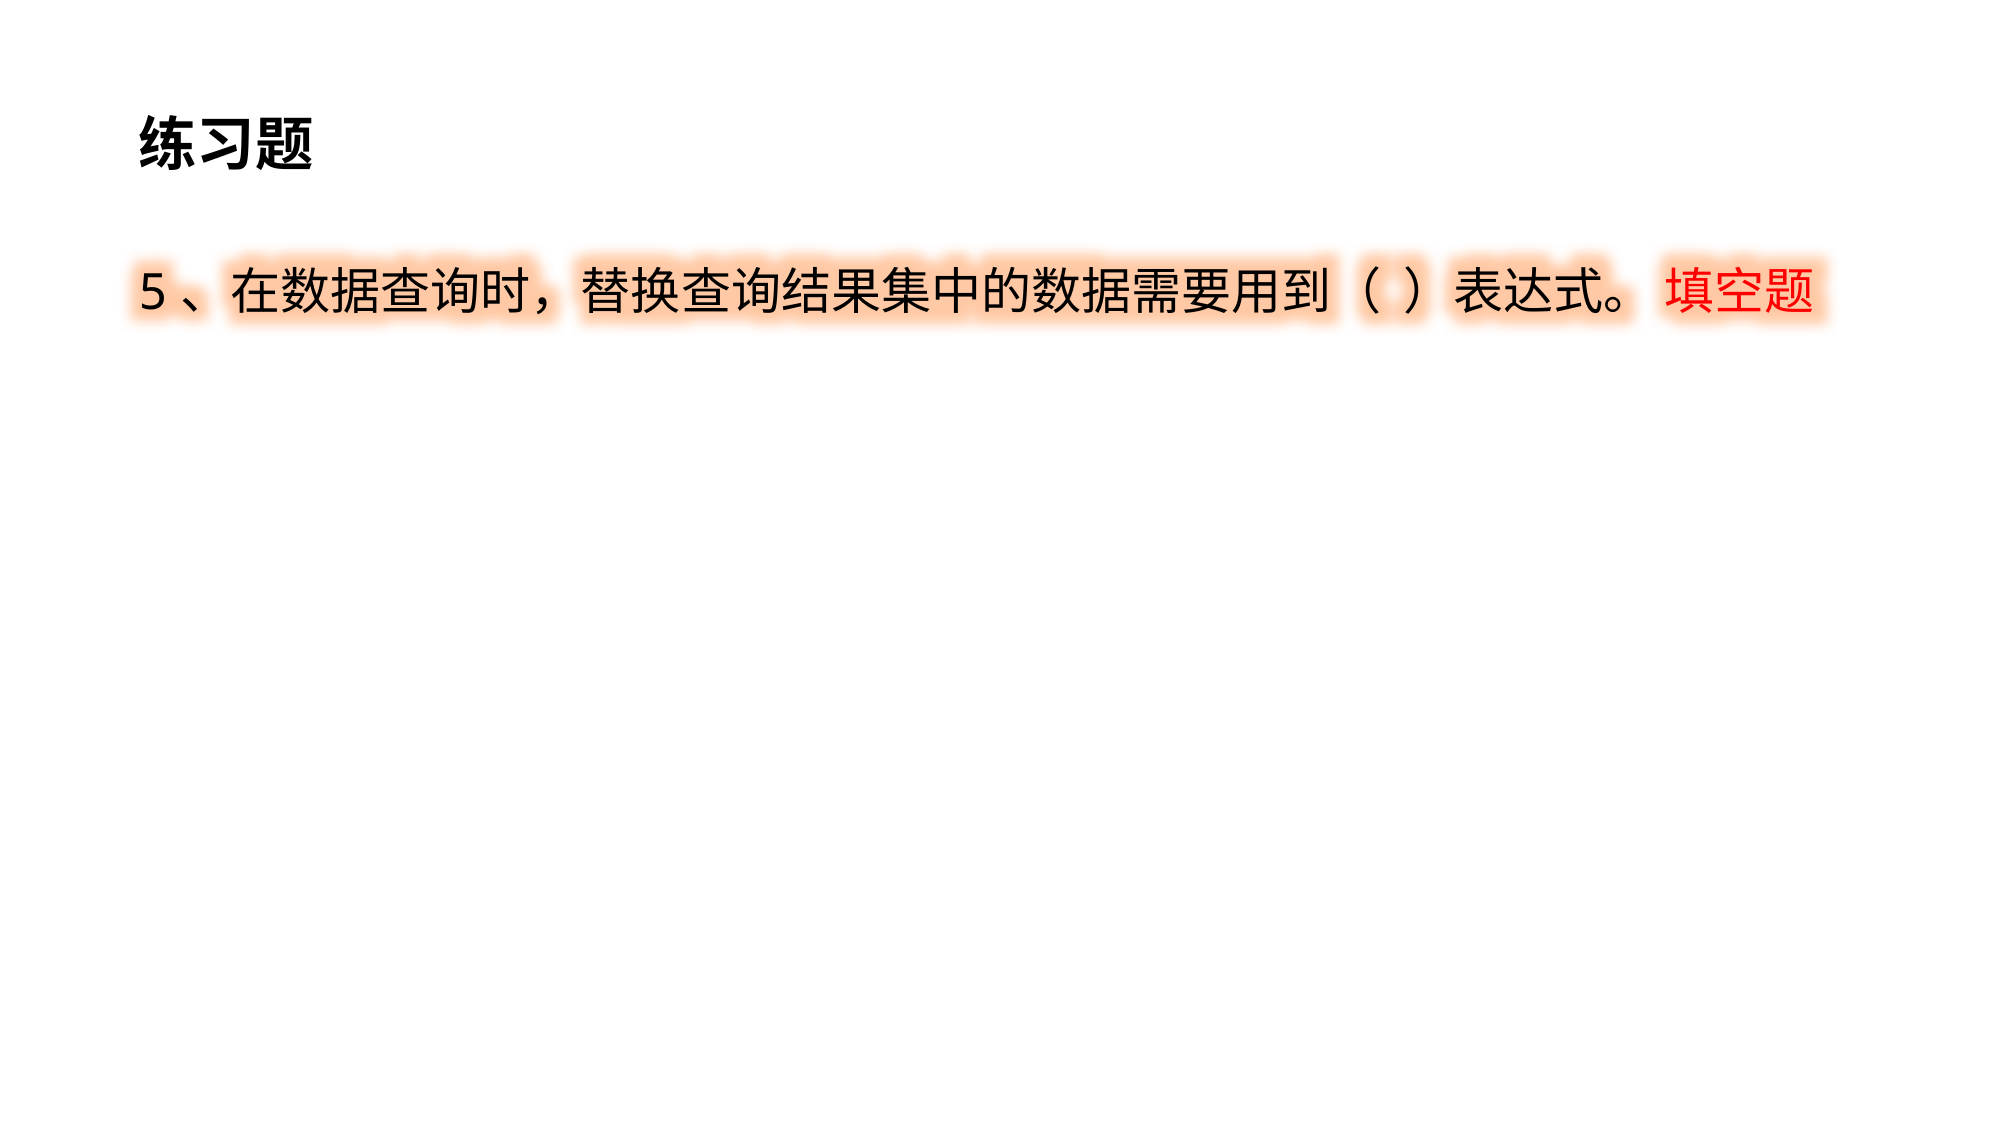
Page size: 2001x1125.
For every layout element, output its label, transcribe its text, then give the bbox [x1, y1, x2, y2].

text_box 5、在数据查询时，替换查询结果集中的数据需要用到（ ）表达式。 填空题 [120, 219, 1839, 1047]
text_box 练习题 [120, 97, 1568, 187]
text_box 练习题 [113, 212, 1847, 1055]
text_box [117, 216, 1843, 1051]
